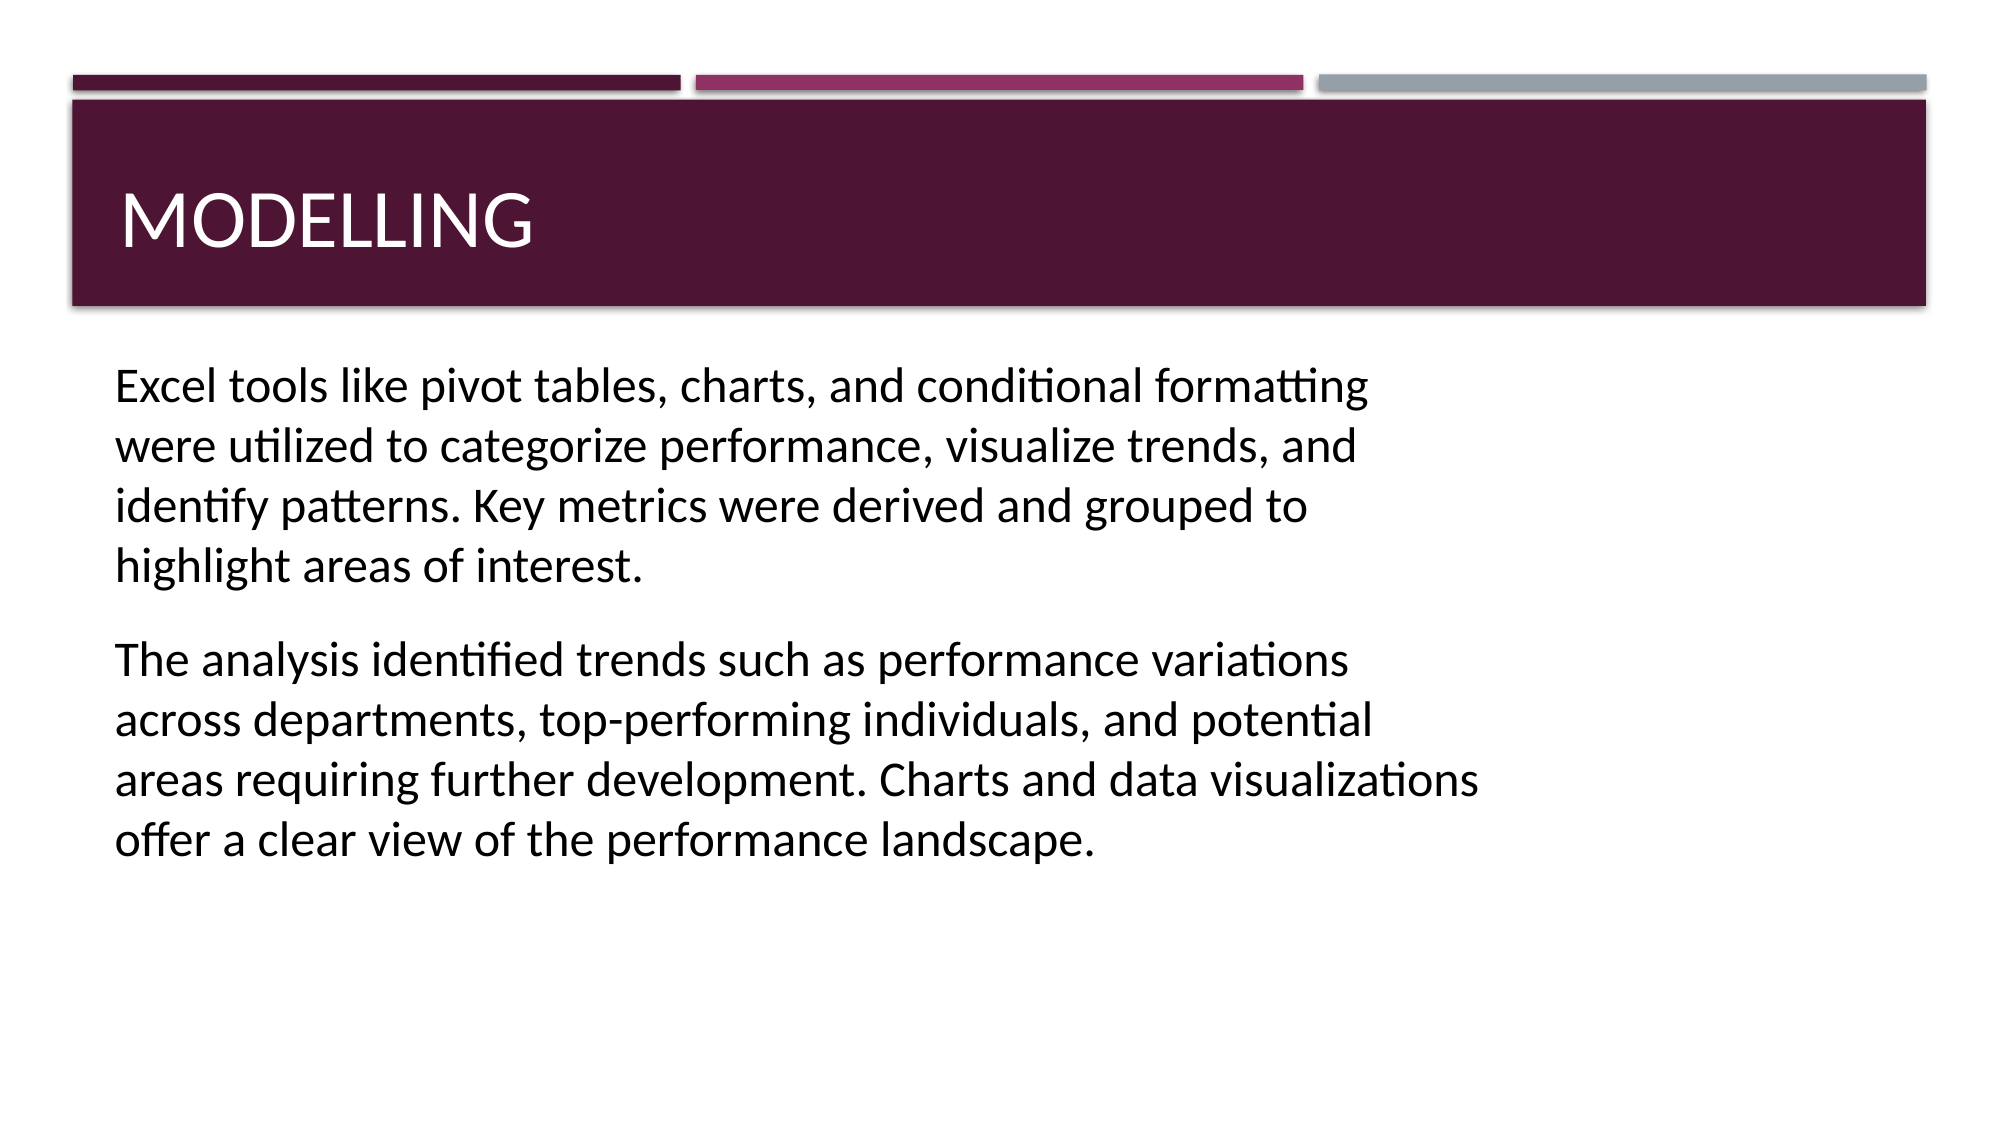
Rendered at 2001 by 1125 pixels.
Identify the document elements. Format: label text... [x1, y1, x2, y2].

text_box Excel tools like pivot tables, charts, and conditional formatting were utilized to categorize performance, visualize trends, and identify patterns. Key metrics were derived and grouped to highlight areas of interest. [99, 345, 1478, 601]
title MODELLING [117, 74, 1192, 265]
text_box The analysis identified trends such as performance variations across departments, top-performing individuals, and potential areas requiring further development. Charts and data visualizations offer a clear view of the performance landscape. [99, 618, 1503, 874]
